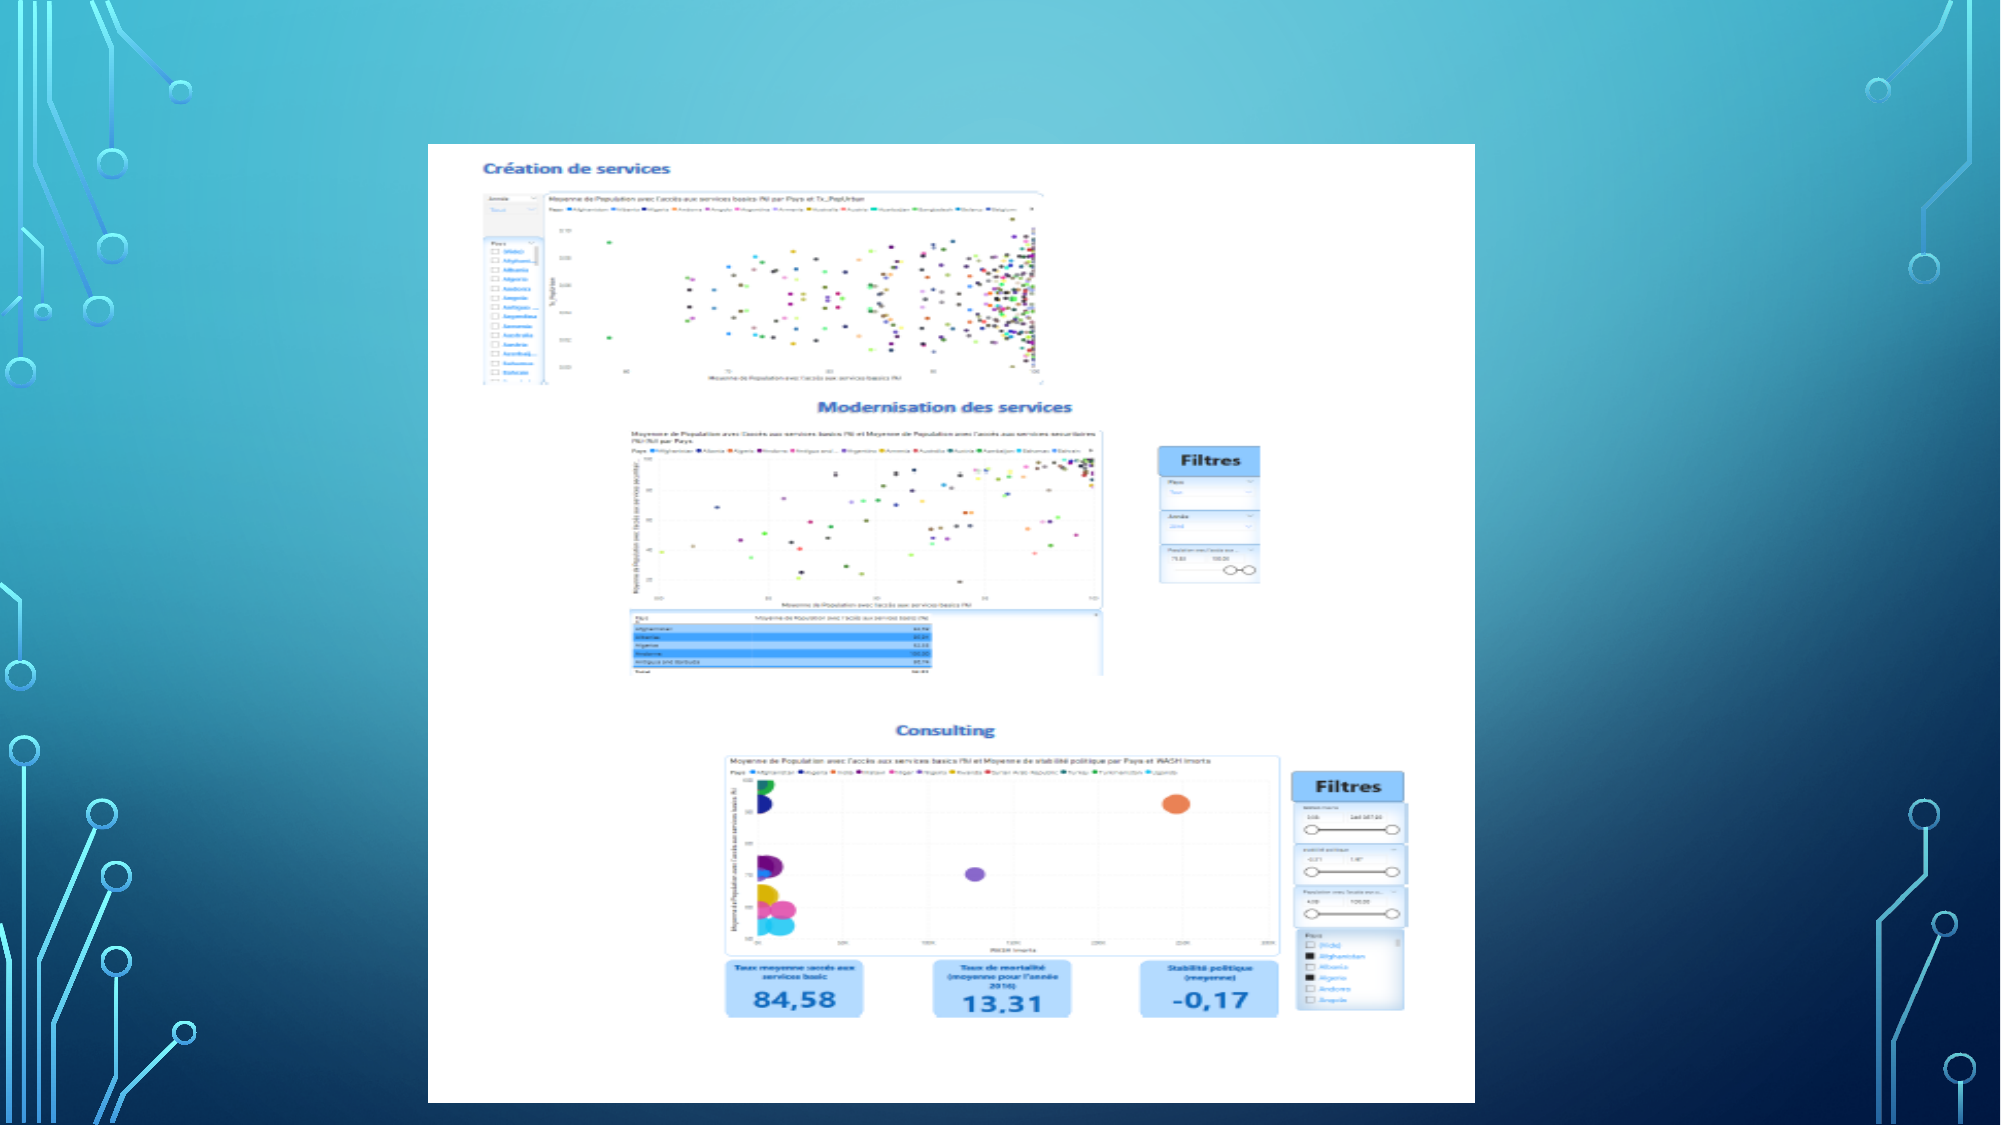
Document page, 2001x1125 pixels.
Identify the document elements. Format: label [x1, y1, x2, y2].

list [428, 144, 1475, 1103]
